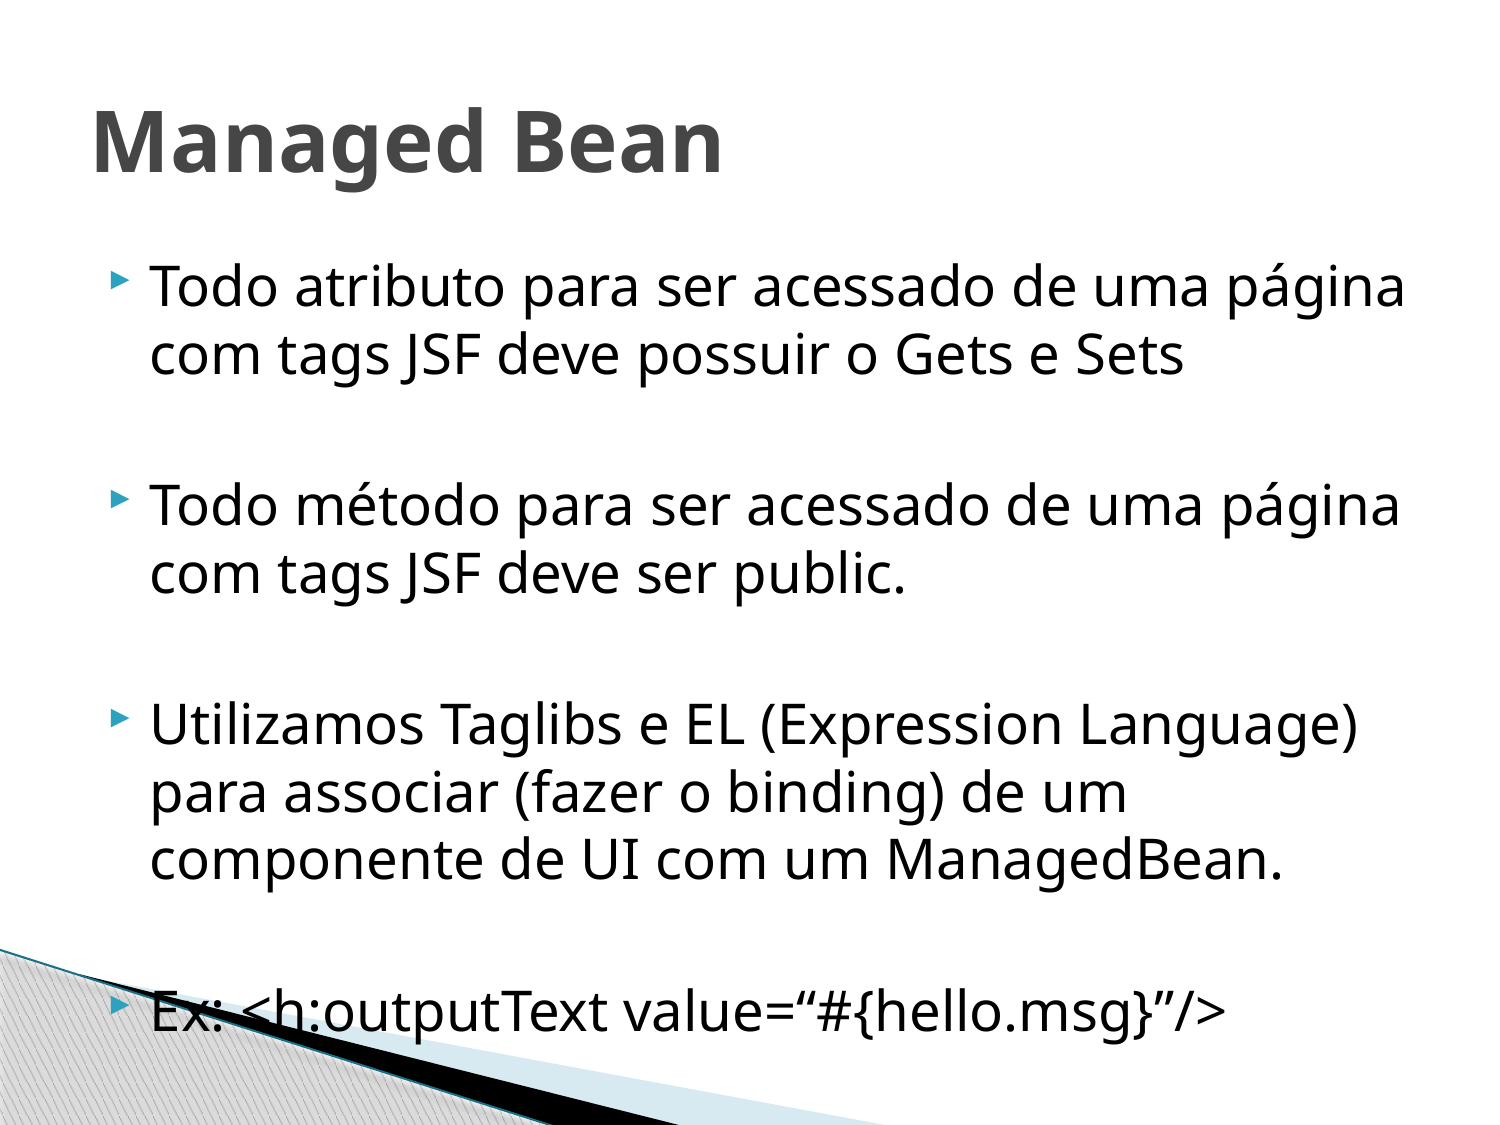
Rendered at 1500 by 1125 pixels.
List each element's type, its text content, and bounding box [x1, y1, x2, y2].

title Managed Bean [75, 45, 1425, 233]
list Todo atributo para ser acessado de uma página com tags JSF deve possuir o Gets e Sets Todo método para ser acessado de uma página com tags JSF deve ser public. Utilizamos Taglibs e EL (Expression Language) para associar (fazer o binding) de um componente de UI com um ManagedBean. Ex: <h:outputText value=“#{hello.msg}”/> [75, 243, 1425, 1083]
